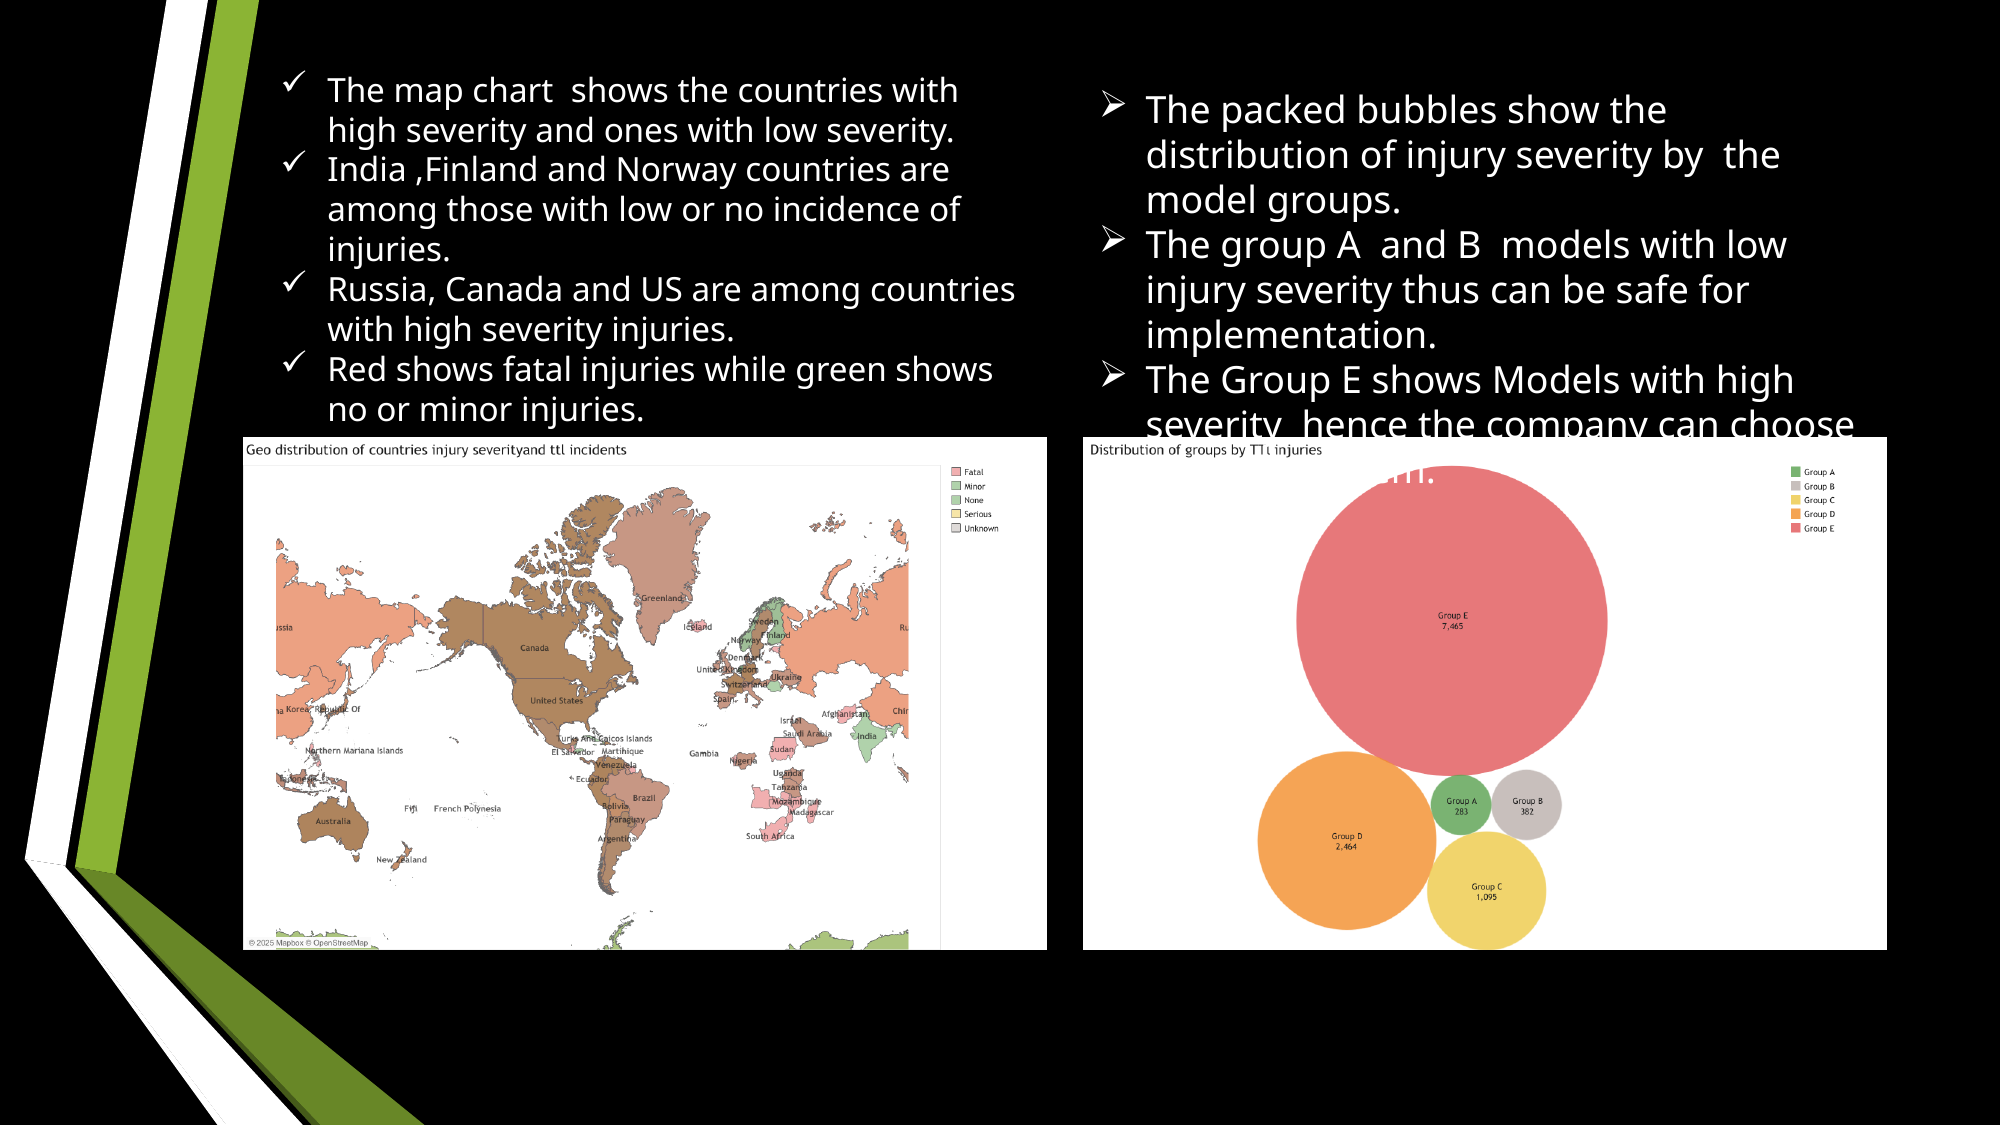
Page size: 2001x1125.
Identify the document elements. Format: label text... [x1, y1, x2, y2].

text_box The map chart shows the countries with high severity and ones with low severity. India ,Finland and Norway countries are among those with low or no incidence of injuries. Russia, Canada and US are among countries with high severity injuries. Red shows fatal injuries while green shows no or minor injuries. [265, 61, 1047, 436]
picture [243, 437, 1047, 951]
picture [1083, 437, 1888, 951]
text_box The packed bubbles show the distribution of injury severity by the model groups. The group A and B models with low injury severity thus can be safe for implementation. The Group E shows Models with high severity hence the company can choose not to use them. [1083, 78, 1887, 437]
